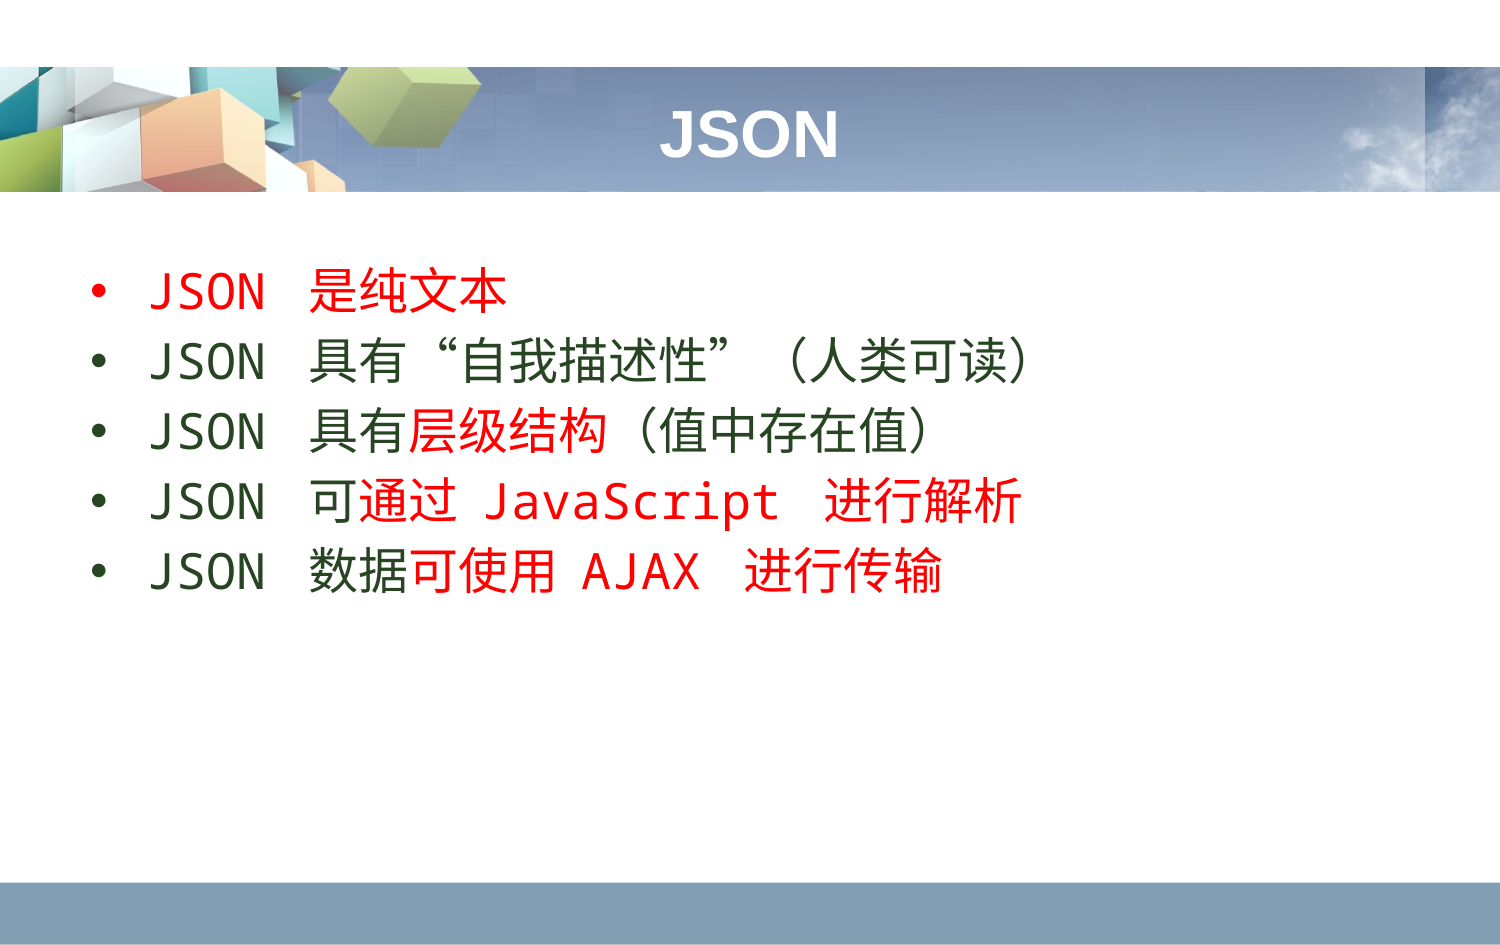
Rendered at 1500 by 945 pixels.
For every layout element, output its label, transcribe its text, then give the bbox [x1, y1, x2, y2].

picture [0, 67, 74, 192]
picture [1426, 67, 1500, 192]
list JSON 是纯文本 JSON 具有“自我描述性”（人类可读） JSON 具有层级结构（值中存在值） JSON 可通过 JavaScript 进行解析 JSON 数据可使用 AJAX 进行传输 [74, 252, 1426, 845]
title JSON [74, 37, 1426, 225]
